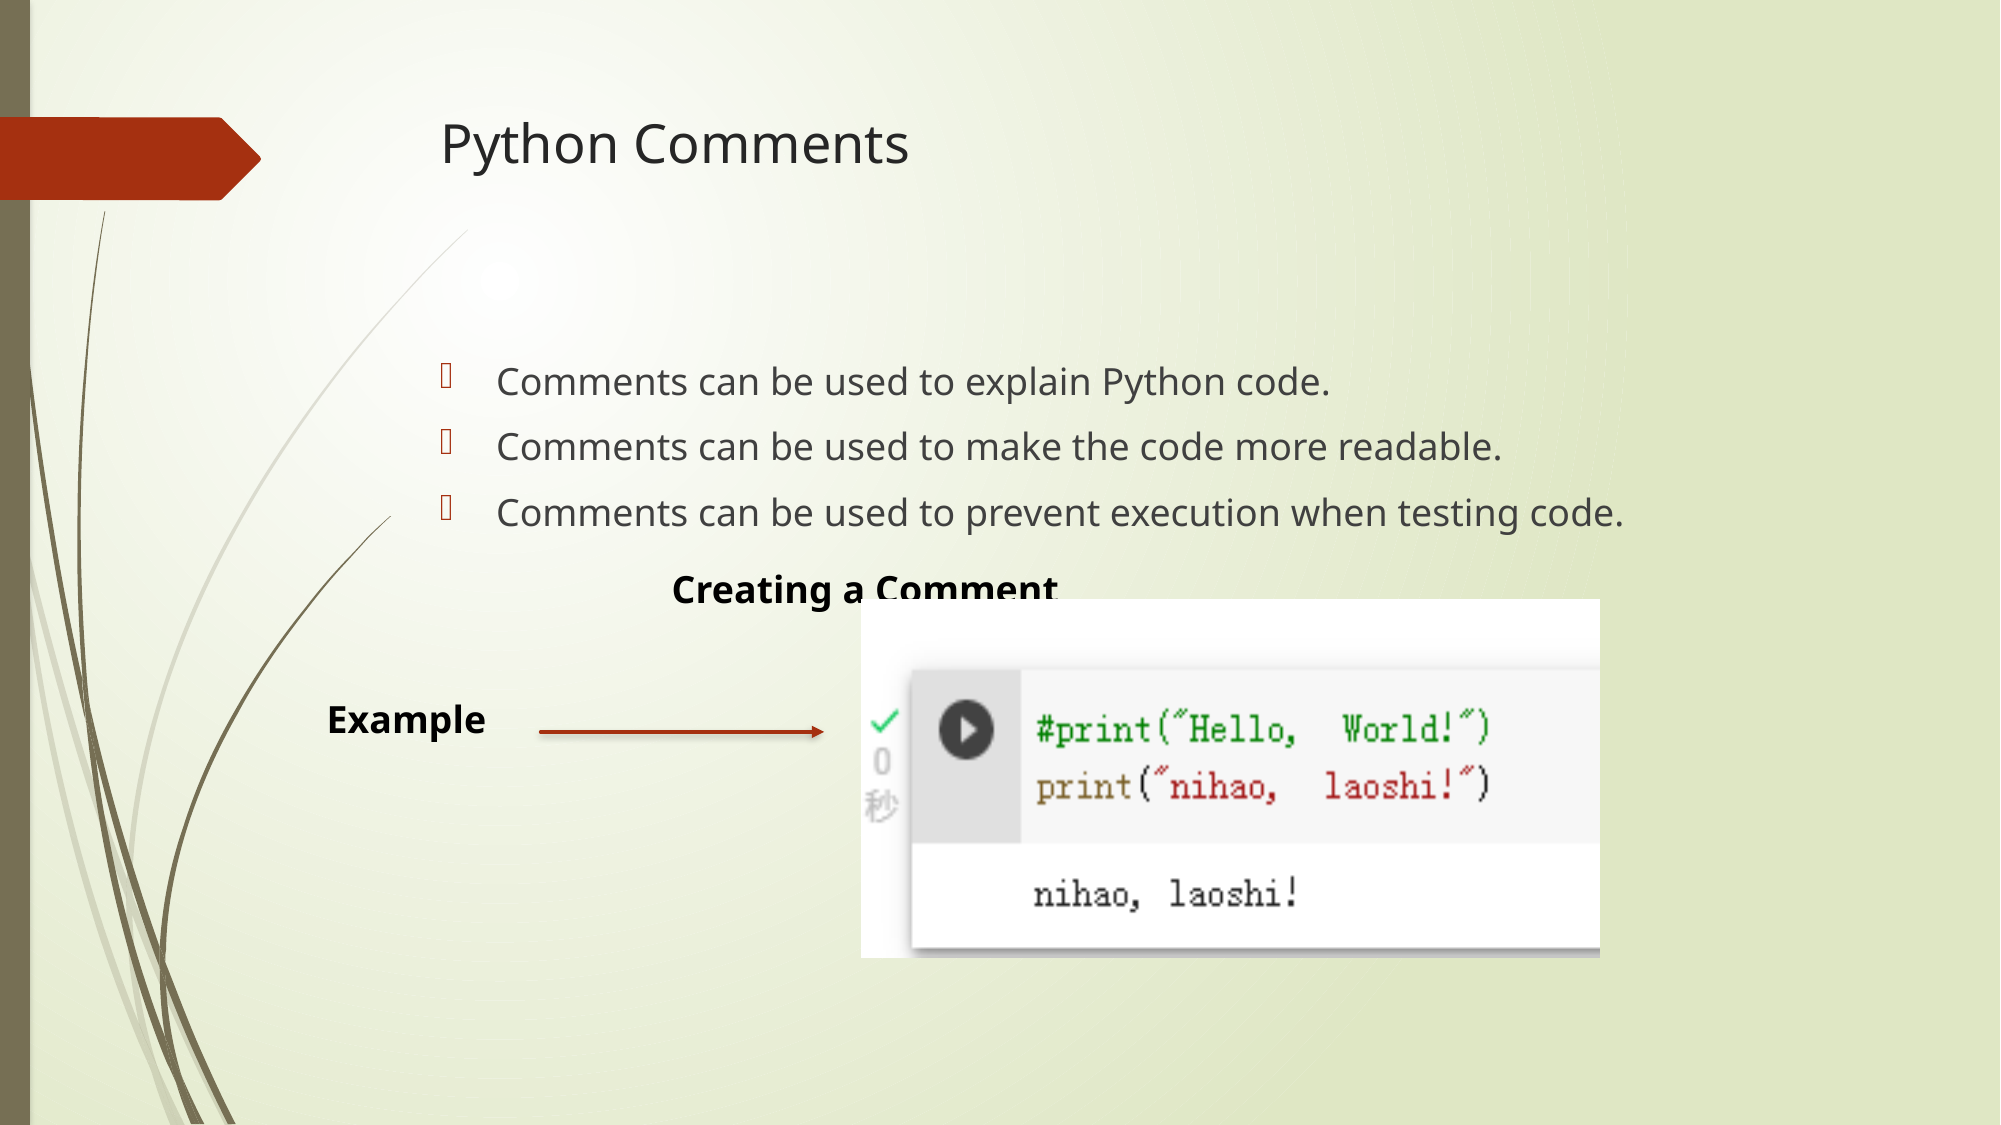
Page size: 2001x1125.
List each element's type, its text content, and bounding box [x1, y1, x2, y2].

picture [861, 598, 1600, 959]
text_box Example [311, 688, 856, 839]
title Python Comments [425, 102, 1888, 313]
text_box Creating a Comment [656, 558, 1657, 709]
list Comments can be used to explain Python code. Comments can be used to make the code more readable. Comments can be used to prevent execution when testing code. [424, 350, 1888, 970]
